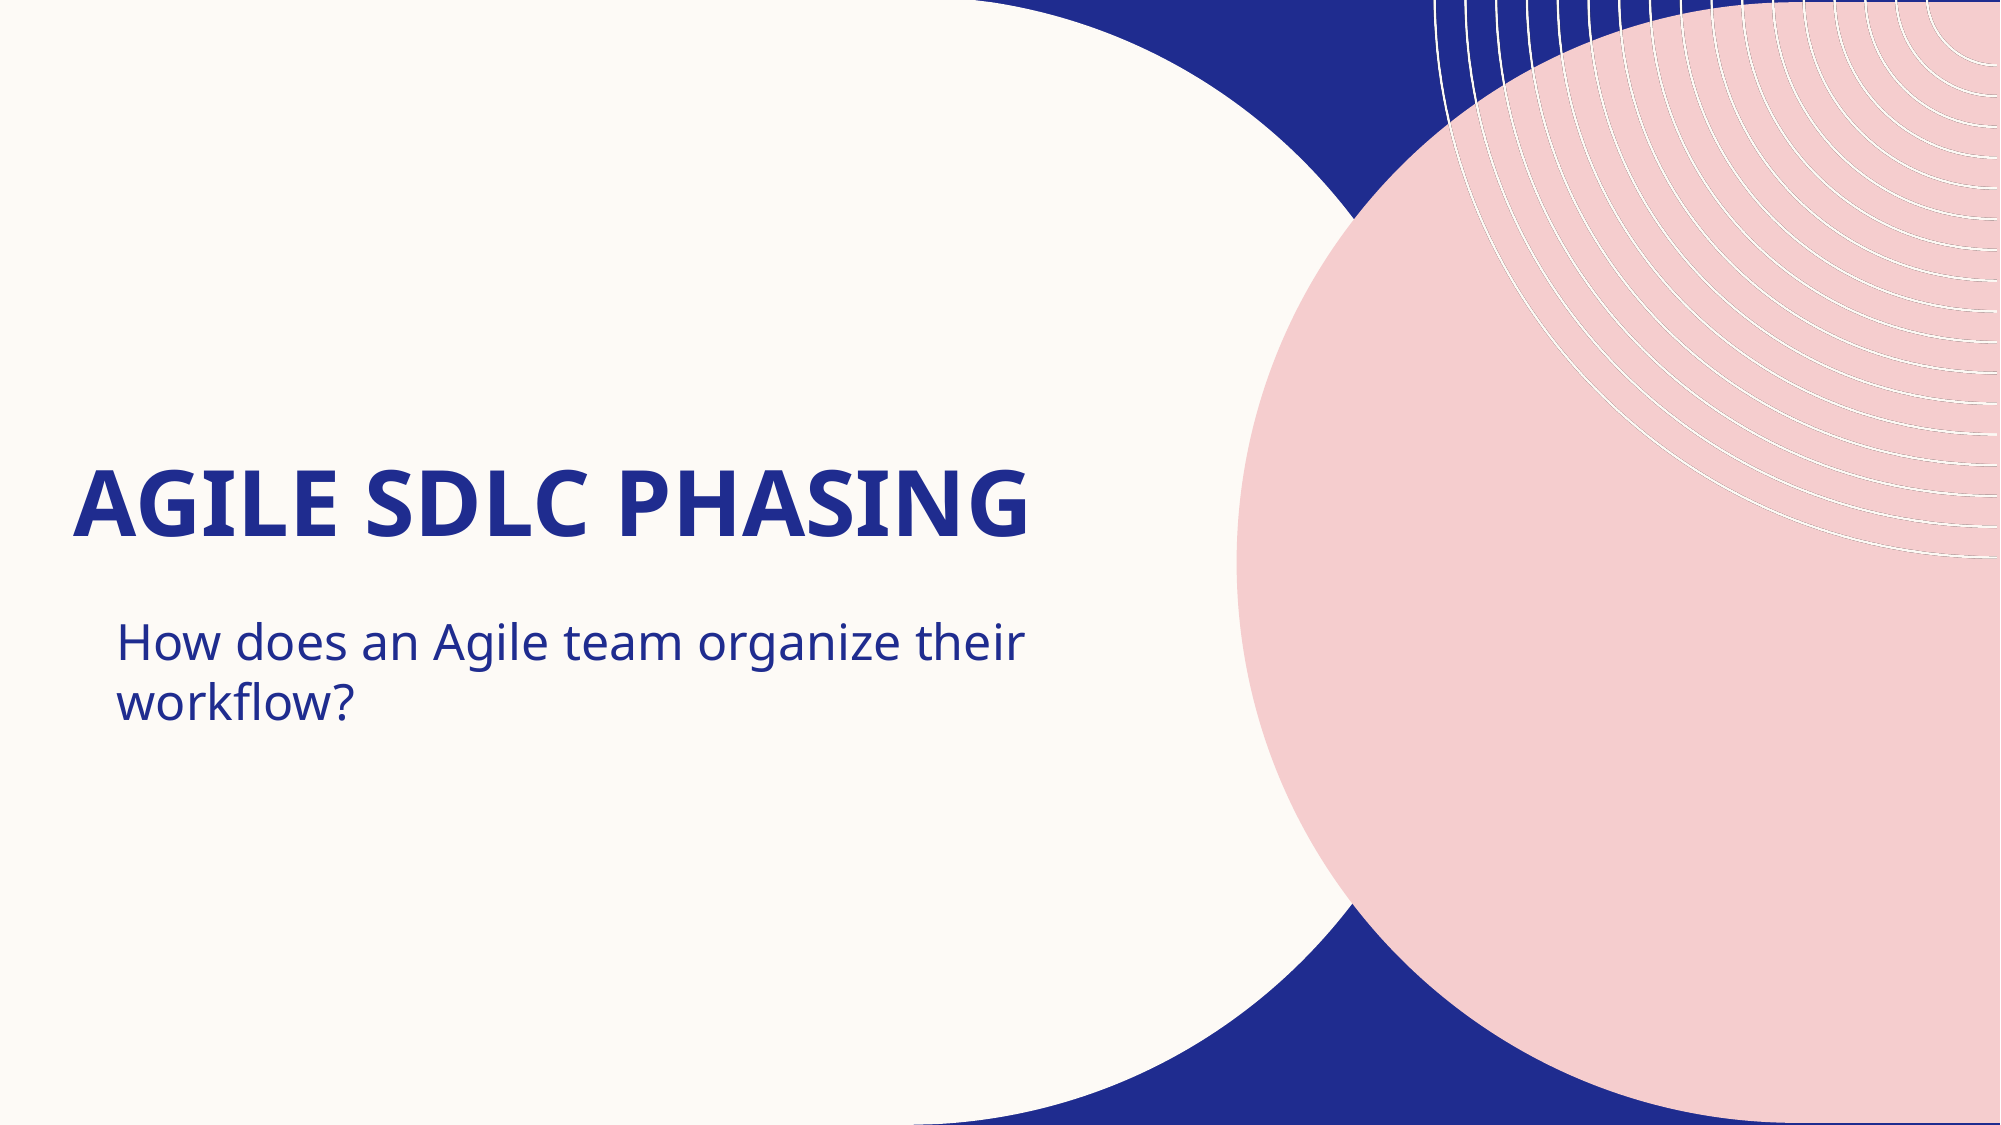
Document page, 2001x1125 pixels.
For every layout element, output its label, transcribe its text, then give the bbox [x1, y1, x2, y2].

title Agile sdlc phasing [58, 453, 1282, 563]
picture [1433, 0, 1997, 559]
subtitle How does an Agile team organize their workflow? [101, 610, 1240, 968]
